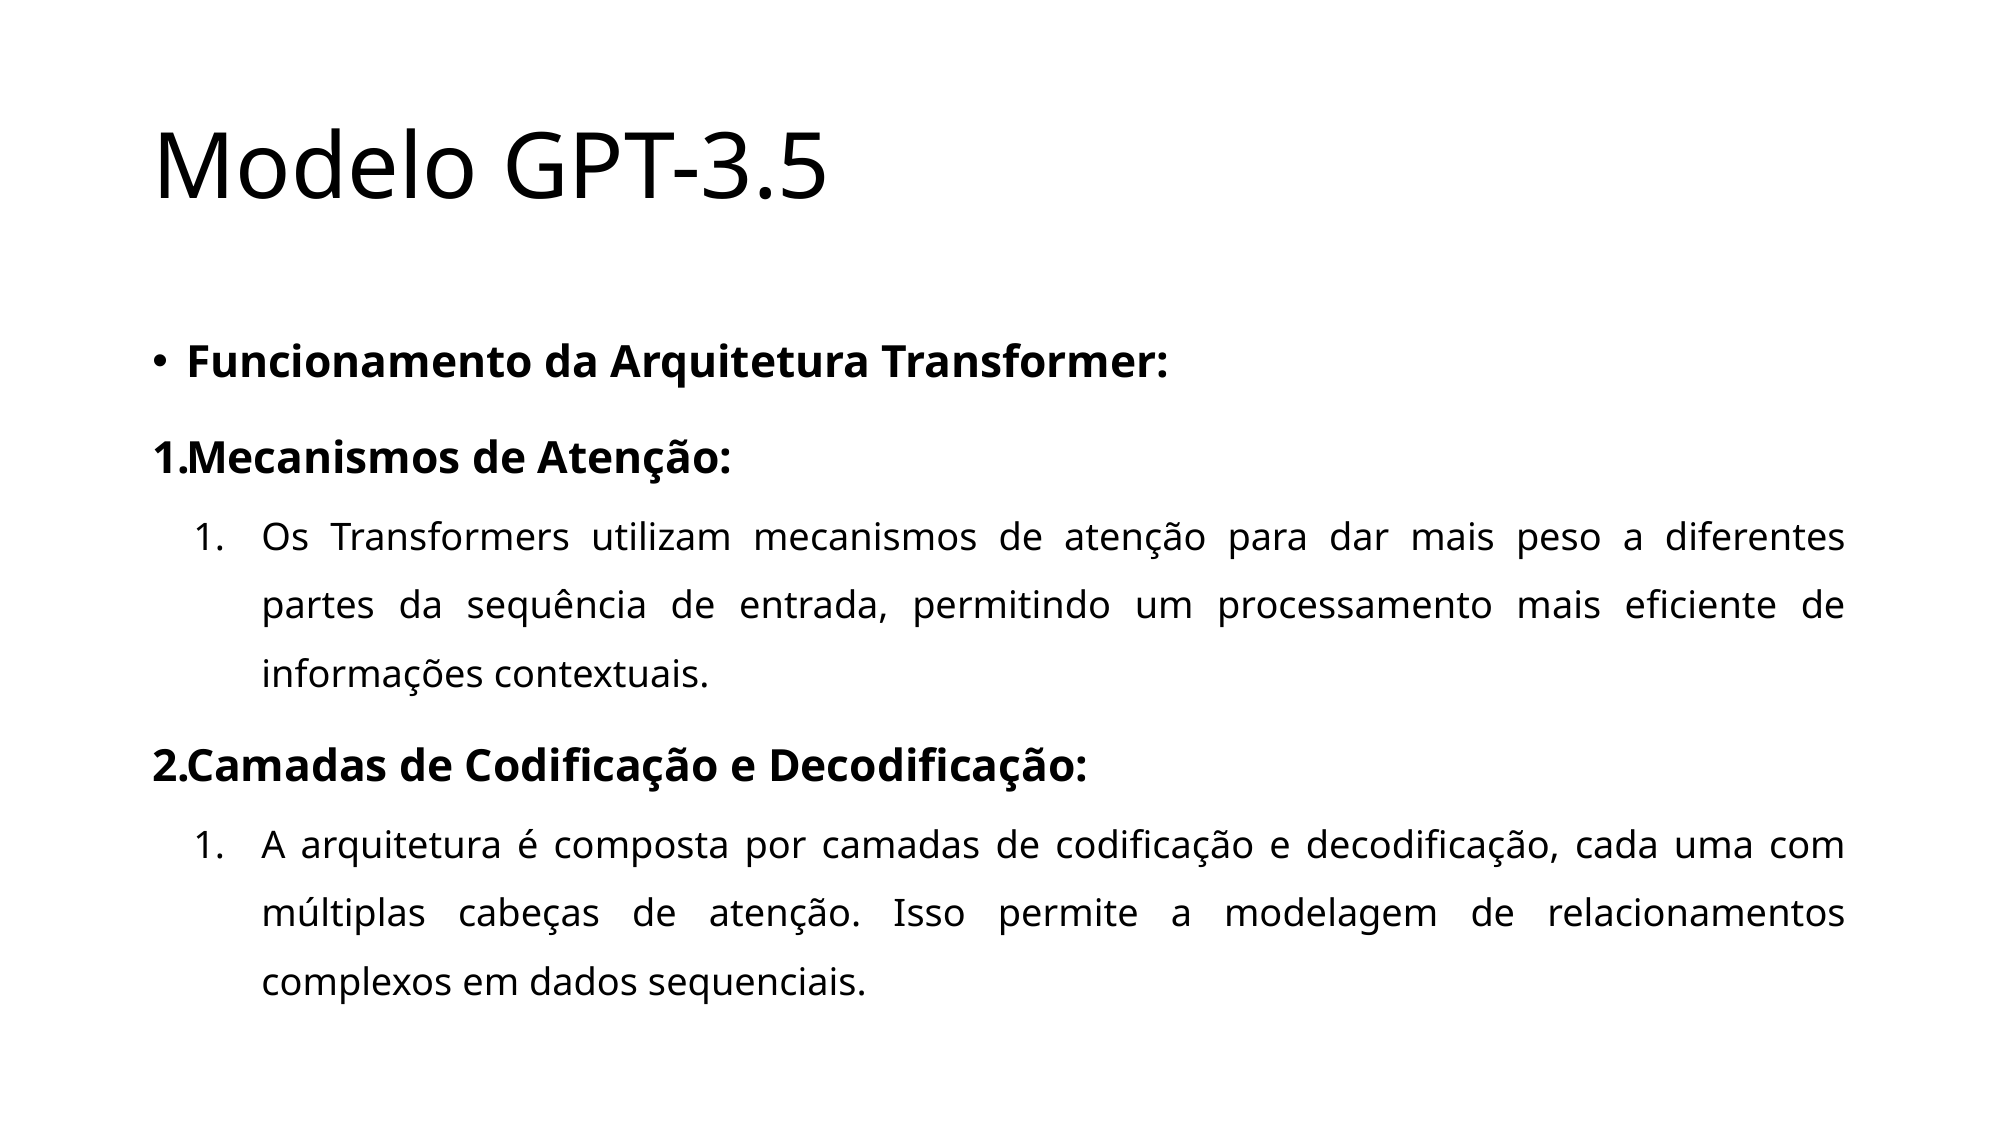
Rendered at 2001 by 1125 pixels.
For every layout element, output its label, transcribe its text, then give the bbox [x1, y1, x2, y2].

title Modelo GPT-3.5 [137, 59, 1863, 278]
list Funcionamento da Arquitetura Transformer: Mecanismos de Atenção: Os Transformers utilizam mecanismos de atenção para dar mais peso a diferentes partes da sequência de entrada, permitindo um processamento mais eficiente de informações contextuais. Camadas de Codificação e Decodificação: A arquitetura é composta por camadas de codificação e decodificação, cada uma com múltiplas cabeças de atenção. Isso permite a modelagem de relacionamentos complexos em dados sequenciais. [137, 299, 1863, 1014]
